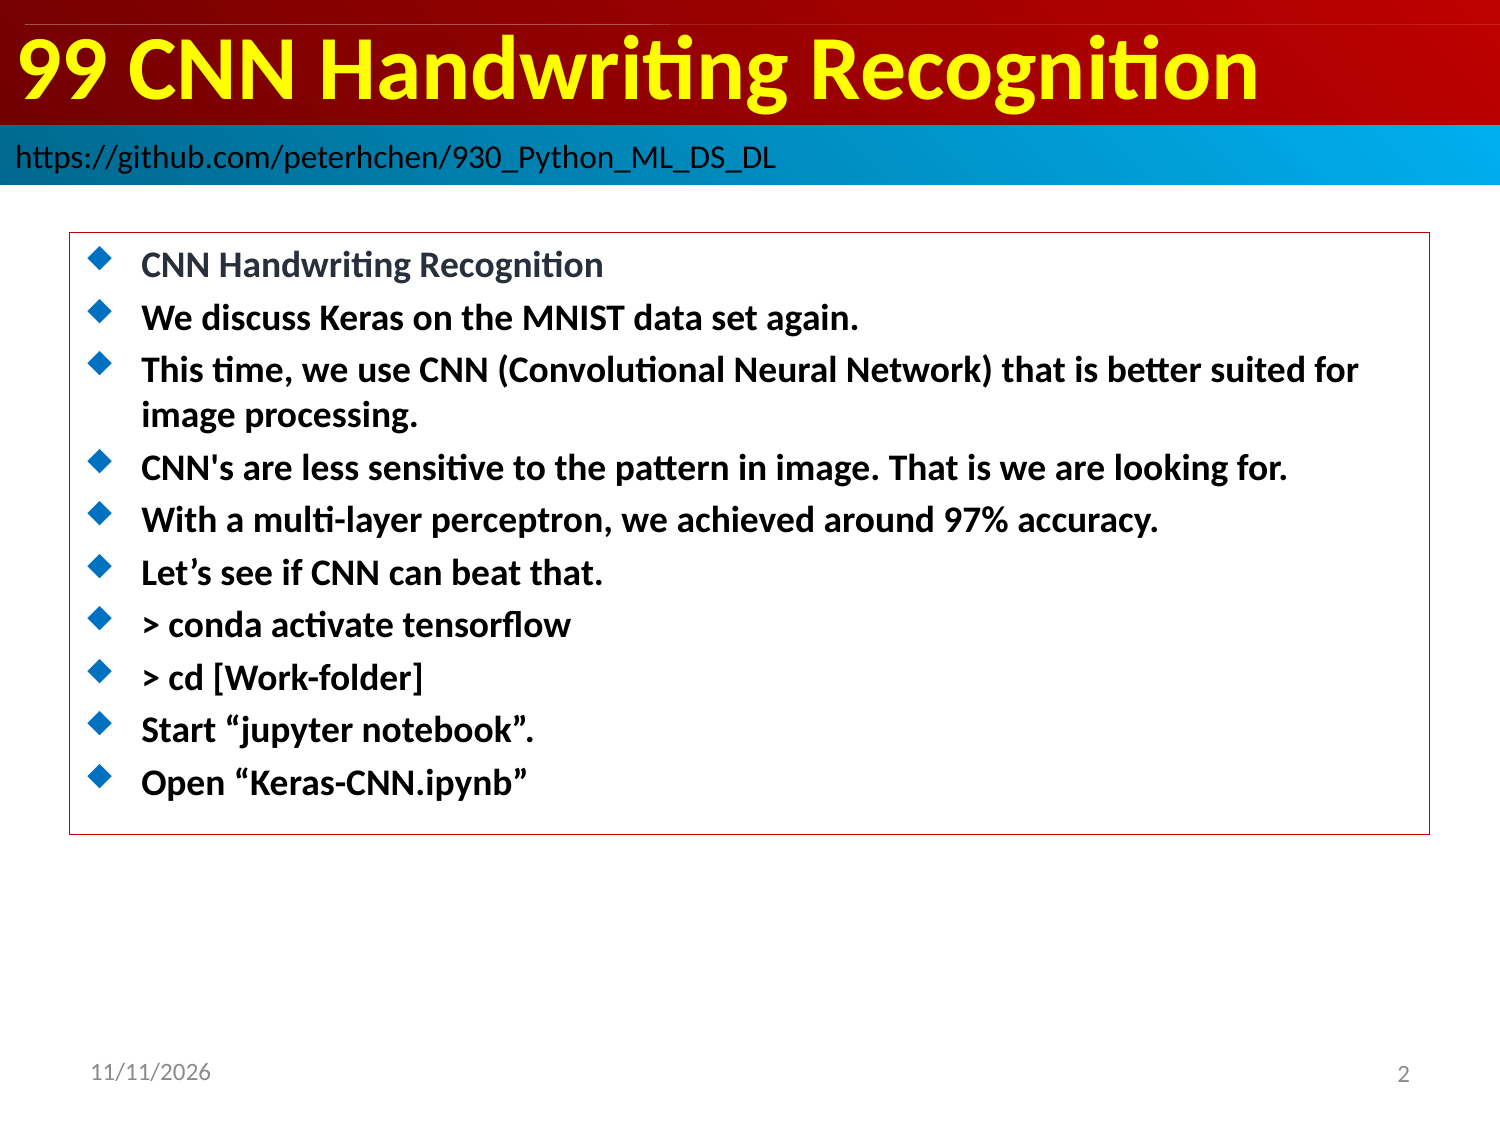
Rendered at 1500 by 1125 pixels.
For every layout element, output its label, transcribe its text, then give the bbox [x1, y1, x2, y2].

slide_number 2 [1074, 1042, 1425, 1103]
title 99 CNN Handwriting Recognition [0, 0, 1500, 125]
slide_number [75, 1040, 425, 1101]
text_box https://github.com/peterhchen/930_Python_ML_DS_DL [0, 125, 1500, 185]
subtitle CNN Handwriting Recognition We discuss Keras on the MNIST data set again. This time, we use CNN (Convolutional Neural Network) that is better suited for image processing. CNN's are less sensitive to the pattern in image. That is we are looking for. With a multi-layer perceptron, we achieved around 97% accuracy. Let’s see if CNN can beat that. > conda activate tensorflow > cd [Work-folder] Start “jupyter notebook”. Open “Keras-CNN.ipynb” [69, 232, 1430, 835]
